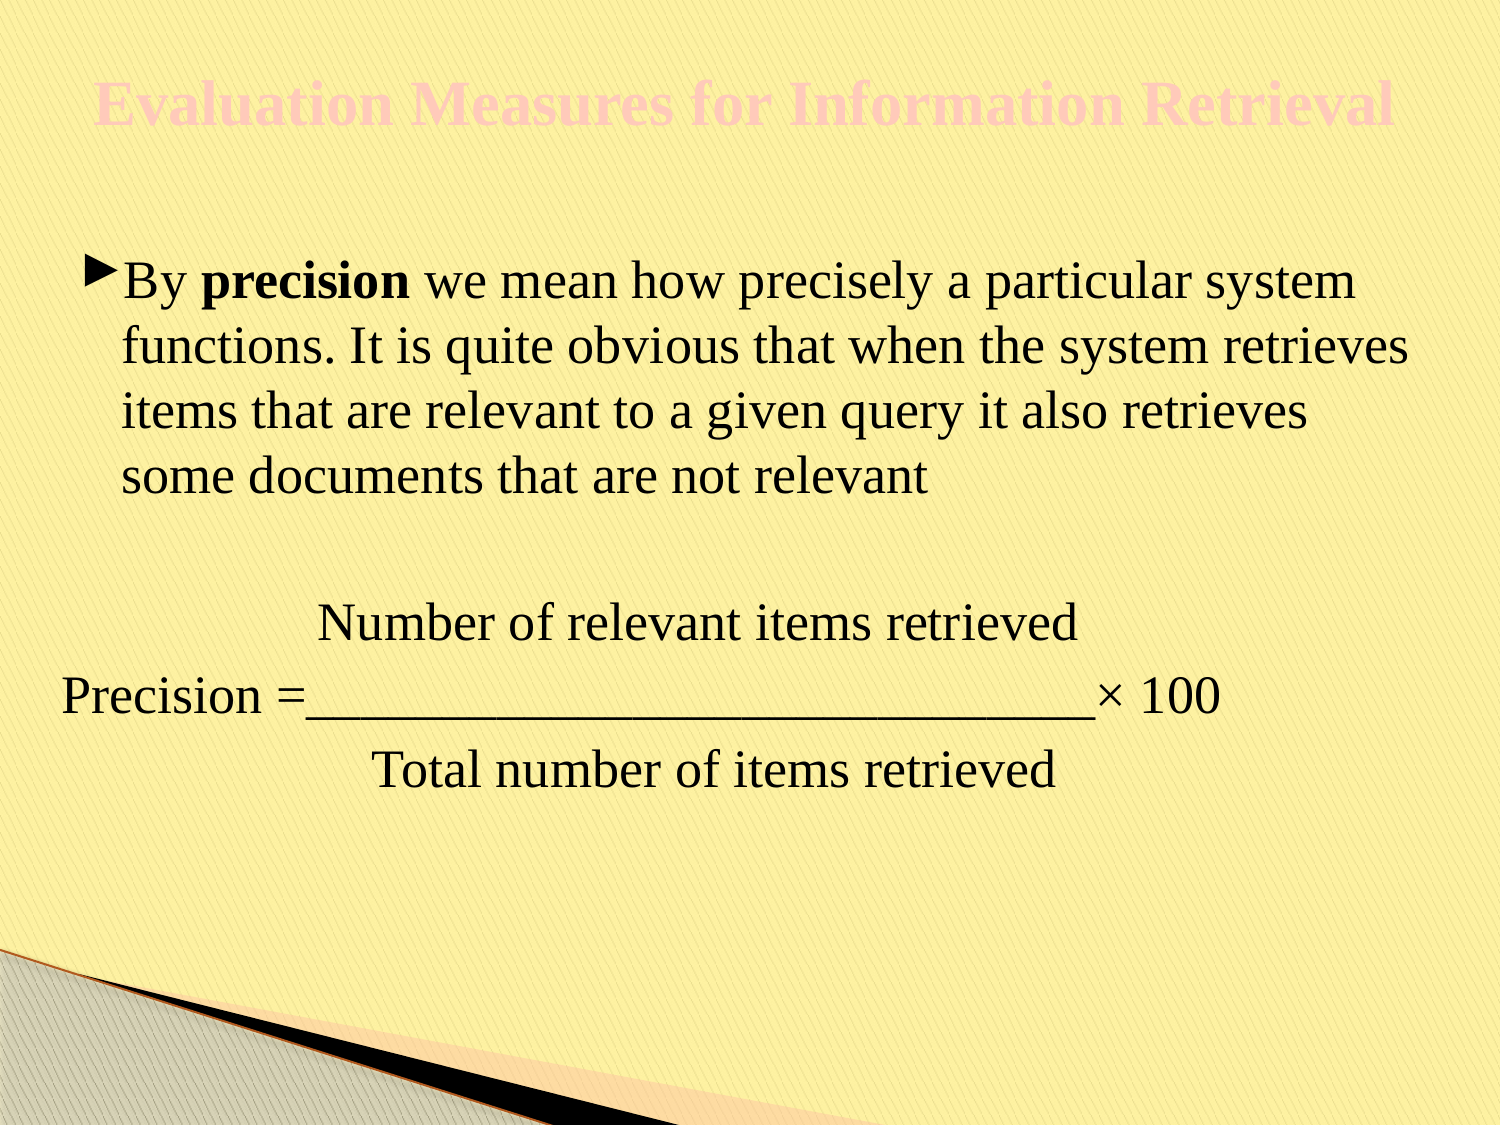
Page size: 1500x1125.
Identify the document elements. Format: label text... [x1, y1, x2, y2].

list By precision we mean how precisely a particular system functions. It is quite obvi­ous that when the system retrieves items that are relevant to a given query it also retrieves some documents that are not relevant Number of relevant items retrieved Precision =_____________________________× 100 Total number of items retrieved [46, 237, 1425, 1125]
title Evaluation Measures for Information Retrieval [78, 24, 1429, 175]
